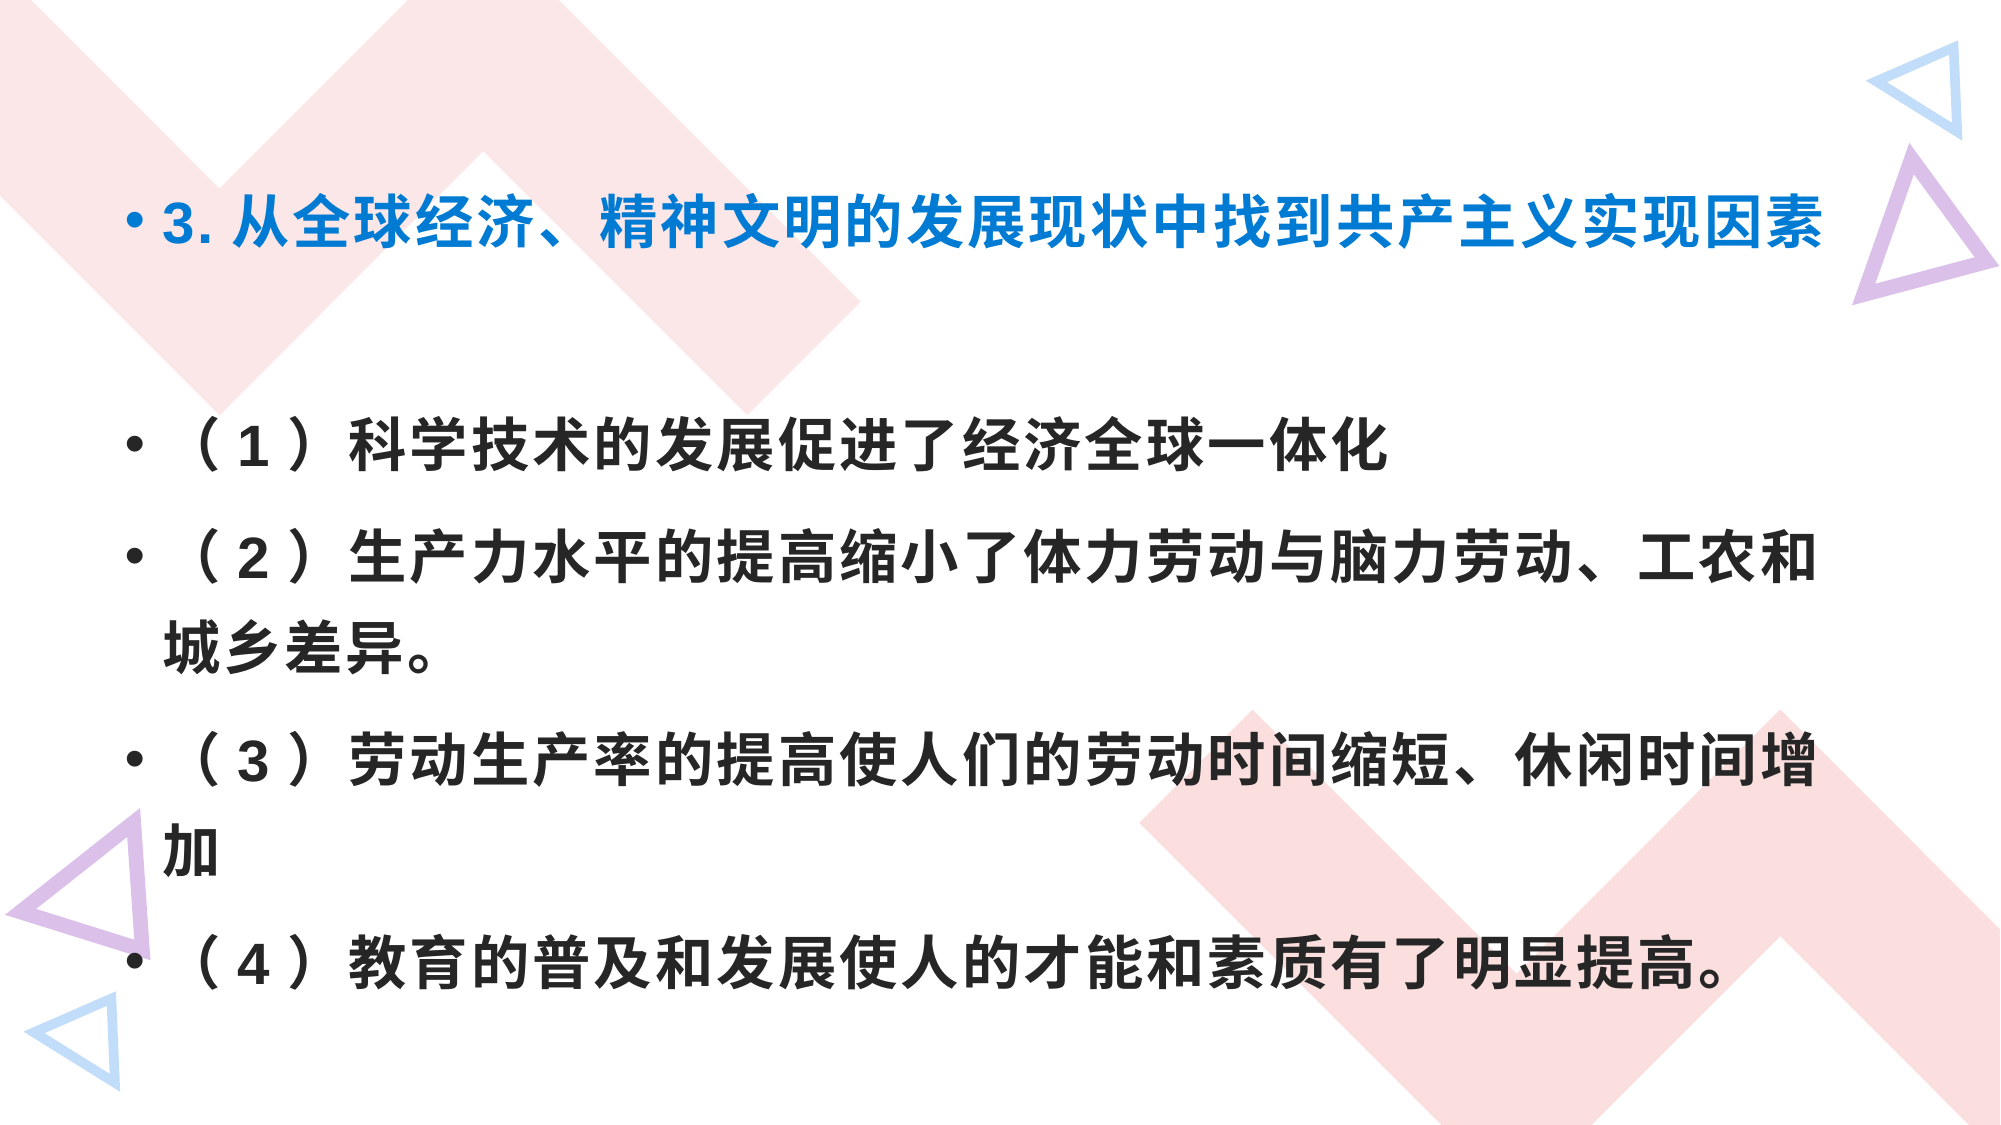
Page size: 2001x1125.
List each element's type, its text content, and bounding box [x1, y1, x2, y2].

list 3.从全球经济、精神文明的发展现状中找到共产主义实现因素 （1）科学技术的发展促进了经济全球一体化 （2）生产力水平的提高缩小了体力劳动与脑力劳动、工农和城乡差异。 （3）劳动生产率的提高使人们的劳动时间缩短、休闲时间增加 （4）教育的普及和发展使人的才能和素质有了明显提高。 [109, 156, 1891, 1041]
